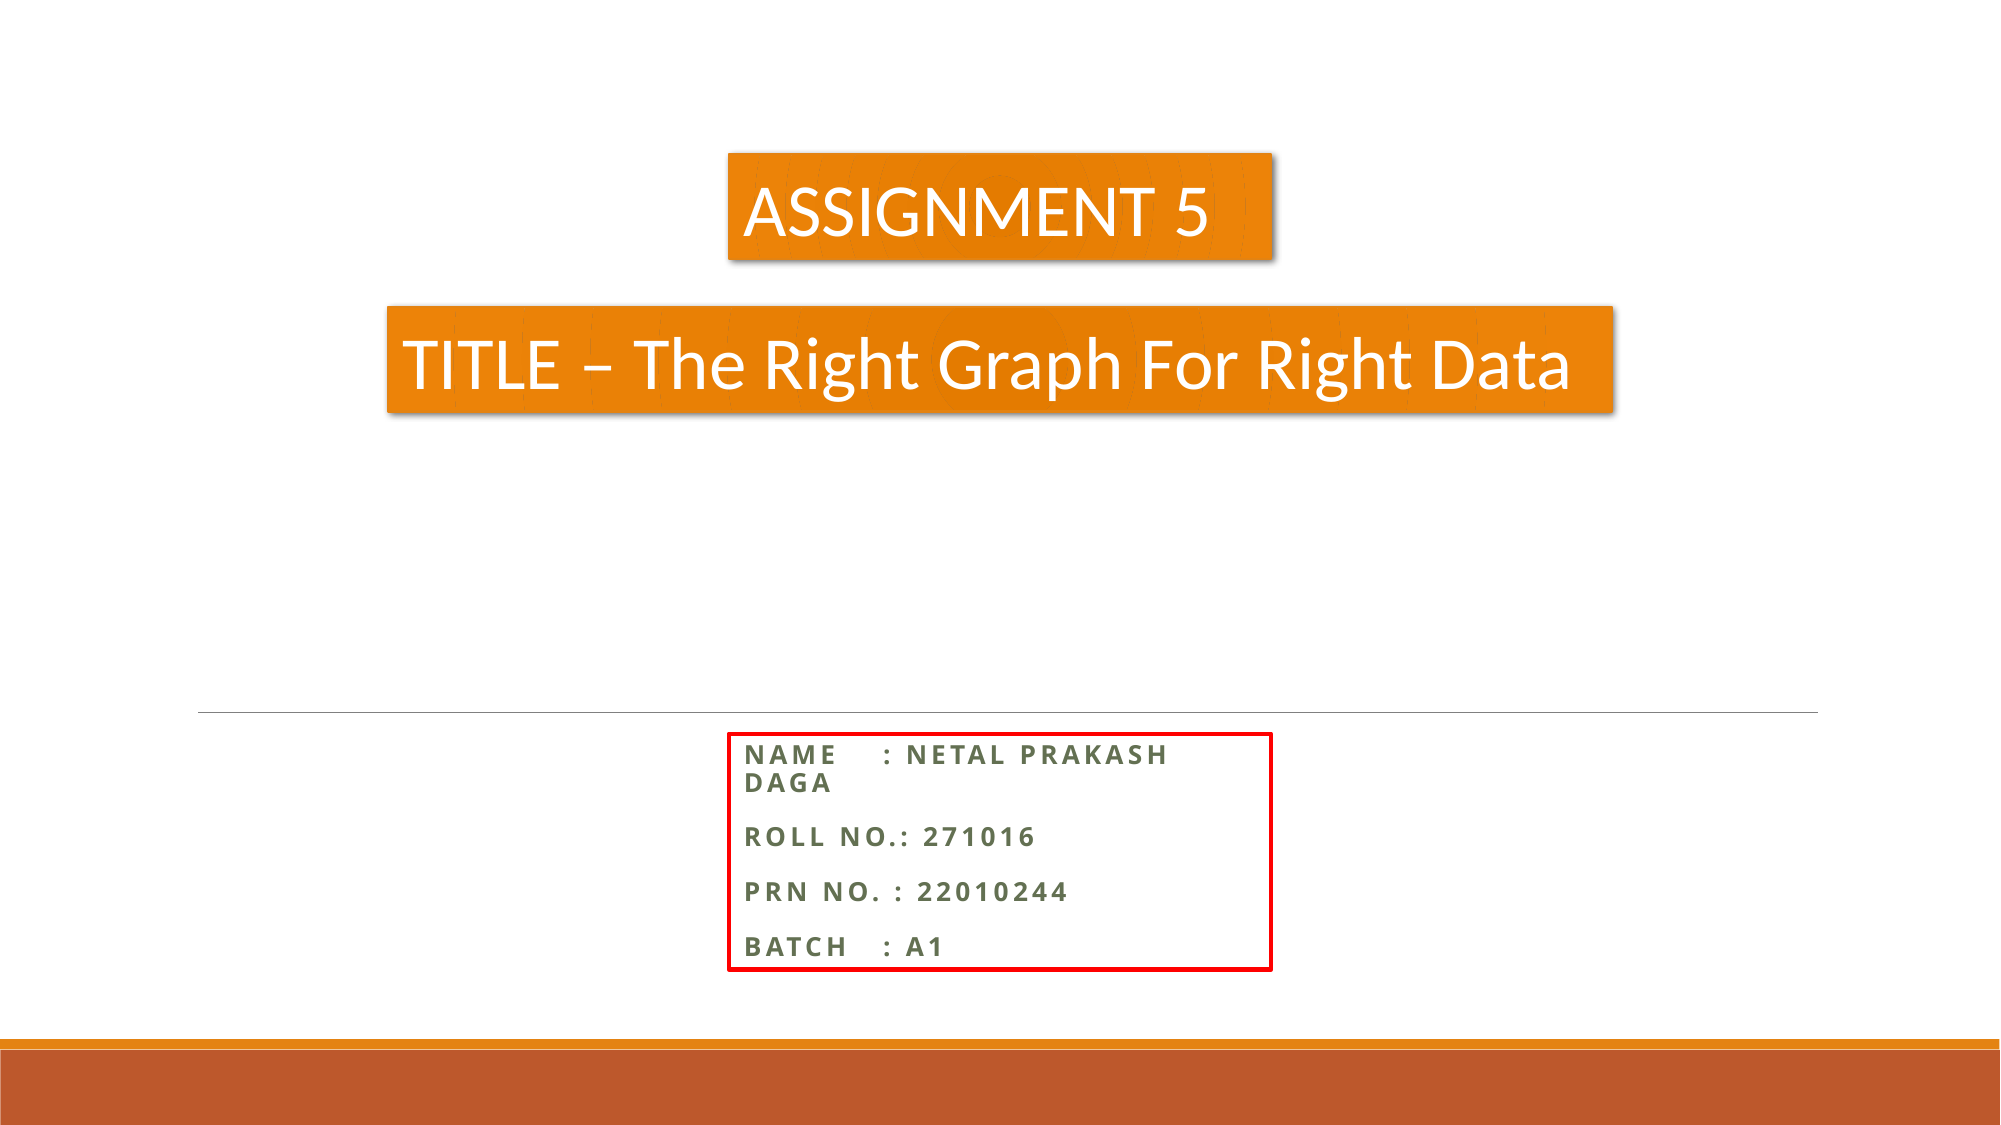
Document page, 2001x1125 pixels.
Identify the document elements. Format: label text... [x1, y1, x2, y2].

text_box TITLE – The Right Graph For Right Data [387, 306, 1613, 413]
subtitle Name : Netal Prakash Daga Roll no.: 271016 Prn no. : 22010244 Batch : A1 [728, 733, 1272, 970]
text_box ASSIGNMENT 5 [728, 153, 1272, 260]
